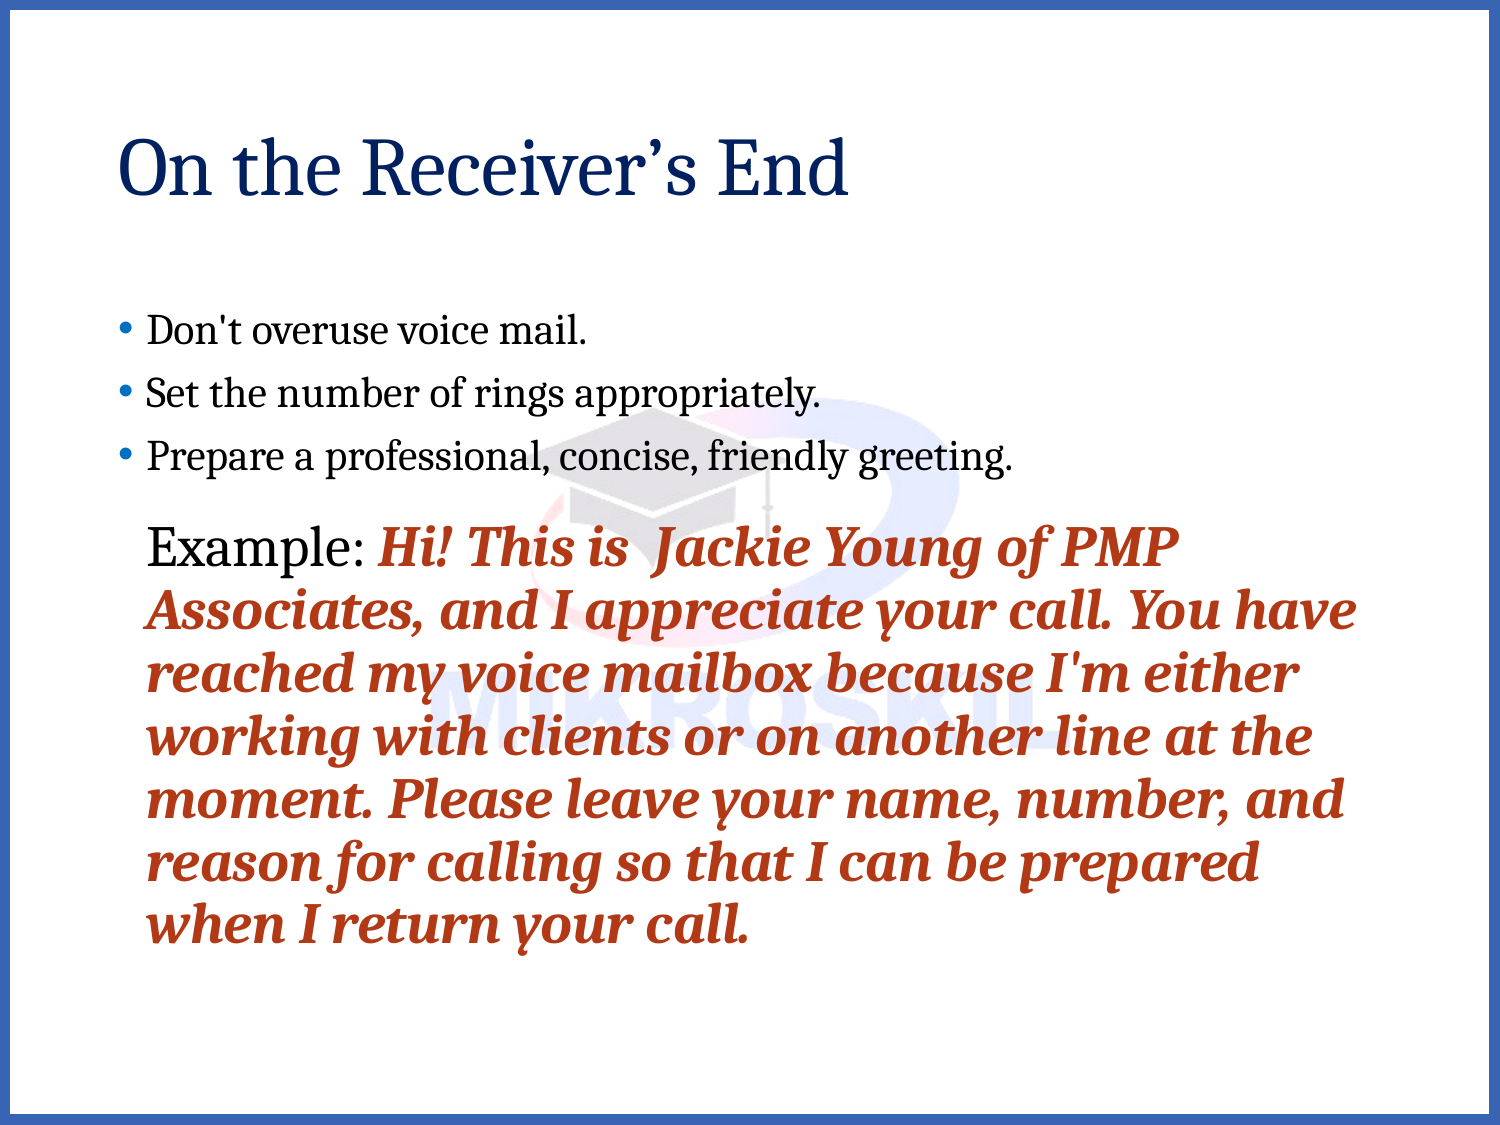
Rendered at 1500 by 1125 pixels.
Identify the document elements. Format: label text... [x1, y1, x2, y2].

list Don't overuse voice mail. Set the number of rings appropriately. Prepare a professional, concise, friendly greeting. Example: Hi! This is Jackie Young of PMP Associates, and I appreciate your call. You have reached my voice mailbox because I'm either working with clients or on another line at the moment. Please leave your name, number, and reason for calling so that I can be prepared when I return your call. [103, 299, 1397, 1014]
title On the Receiver’s End [103, 59, 1397, 278]
